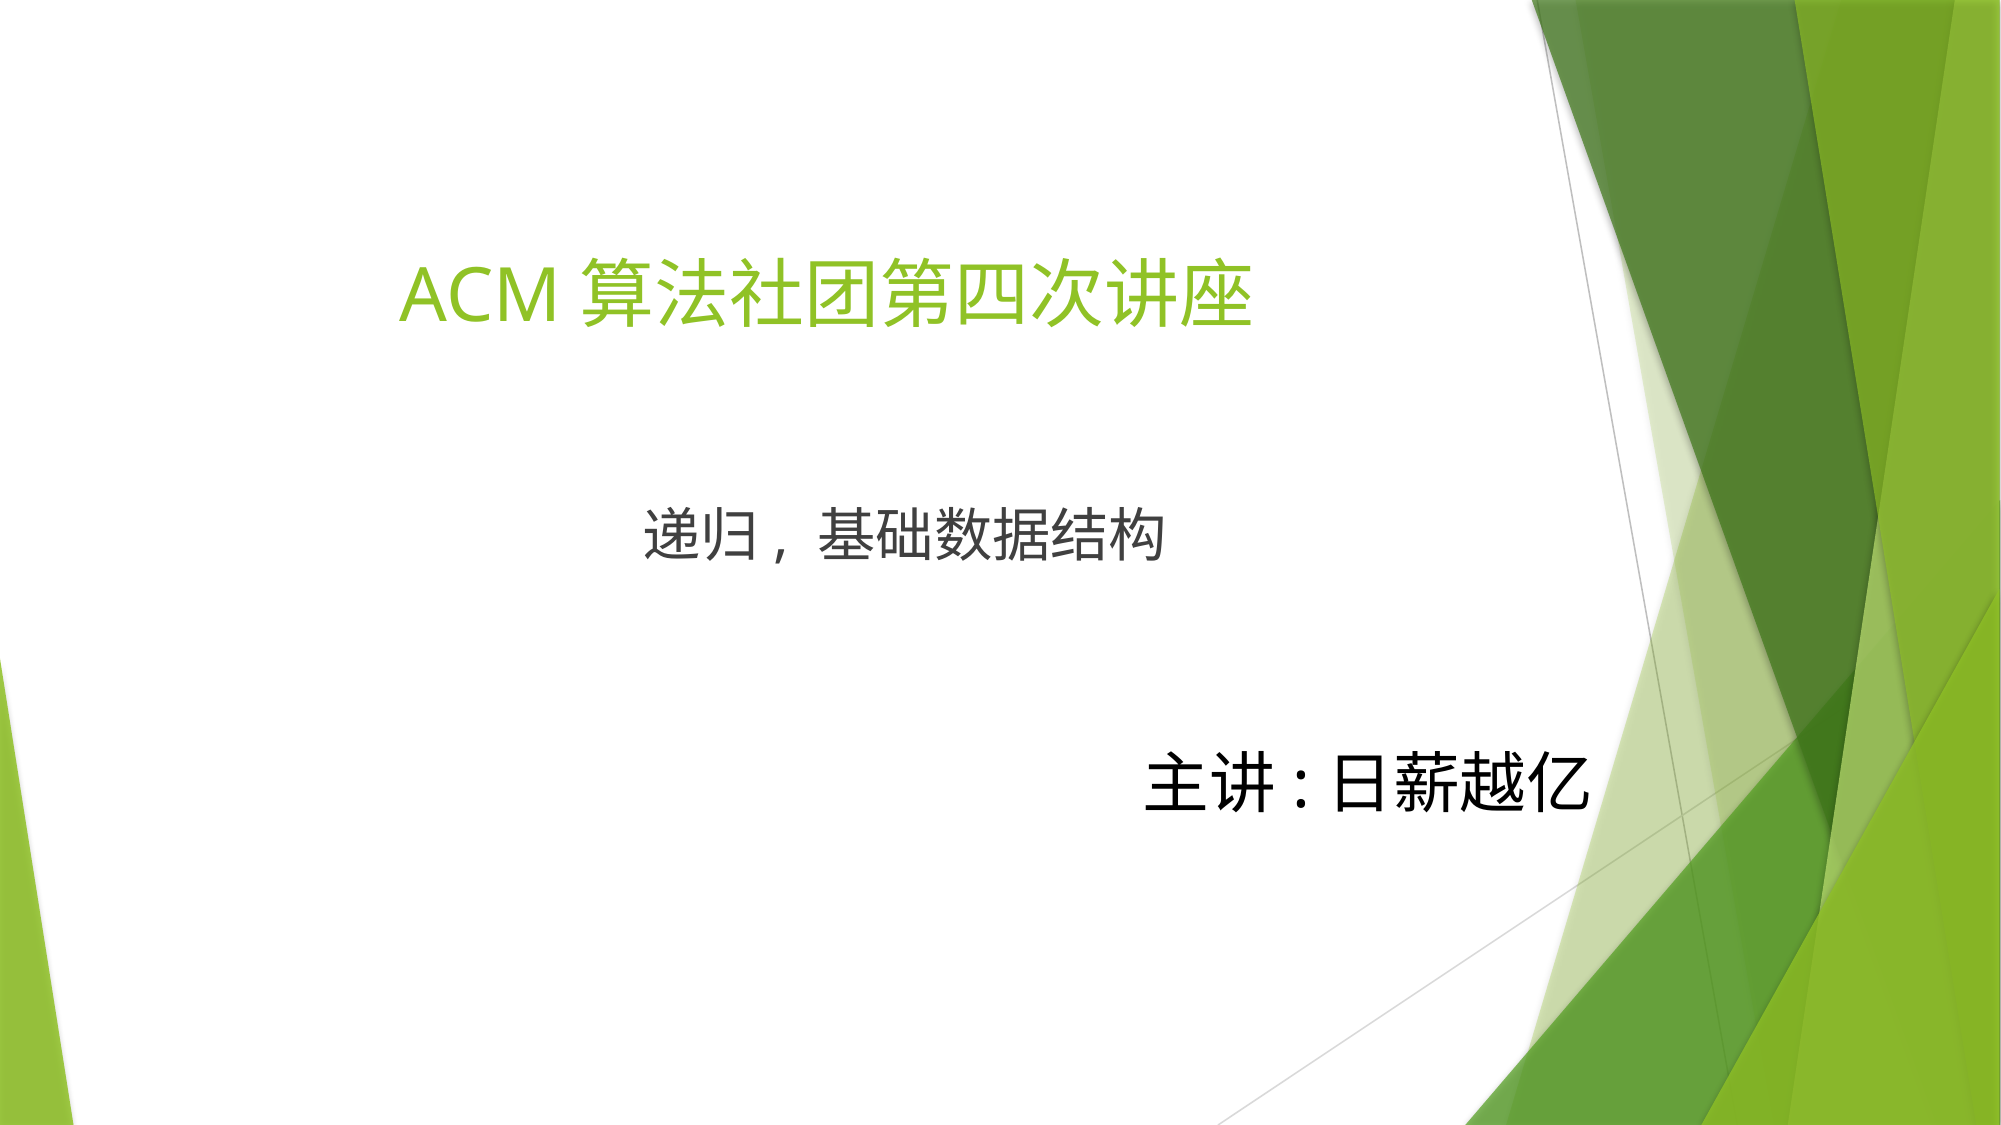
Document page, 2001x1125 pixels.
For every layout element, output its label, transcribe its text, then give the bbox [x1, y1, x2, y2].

list 递归, 基础数据结构 [627, 424, 2000, 1125]
title ACM算法社团第四次讲座 [384, 239, 2000, 457]
text_box 主讲:日薪越亿 [1128, 733, 1609, 829]
